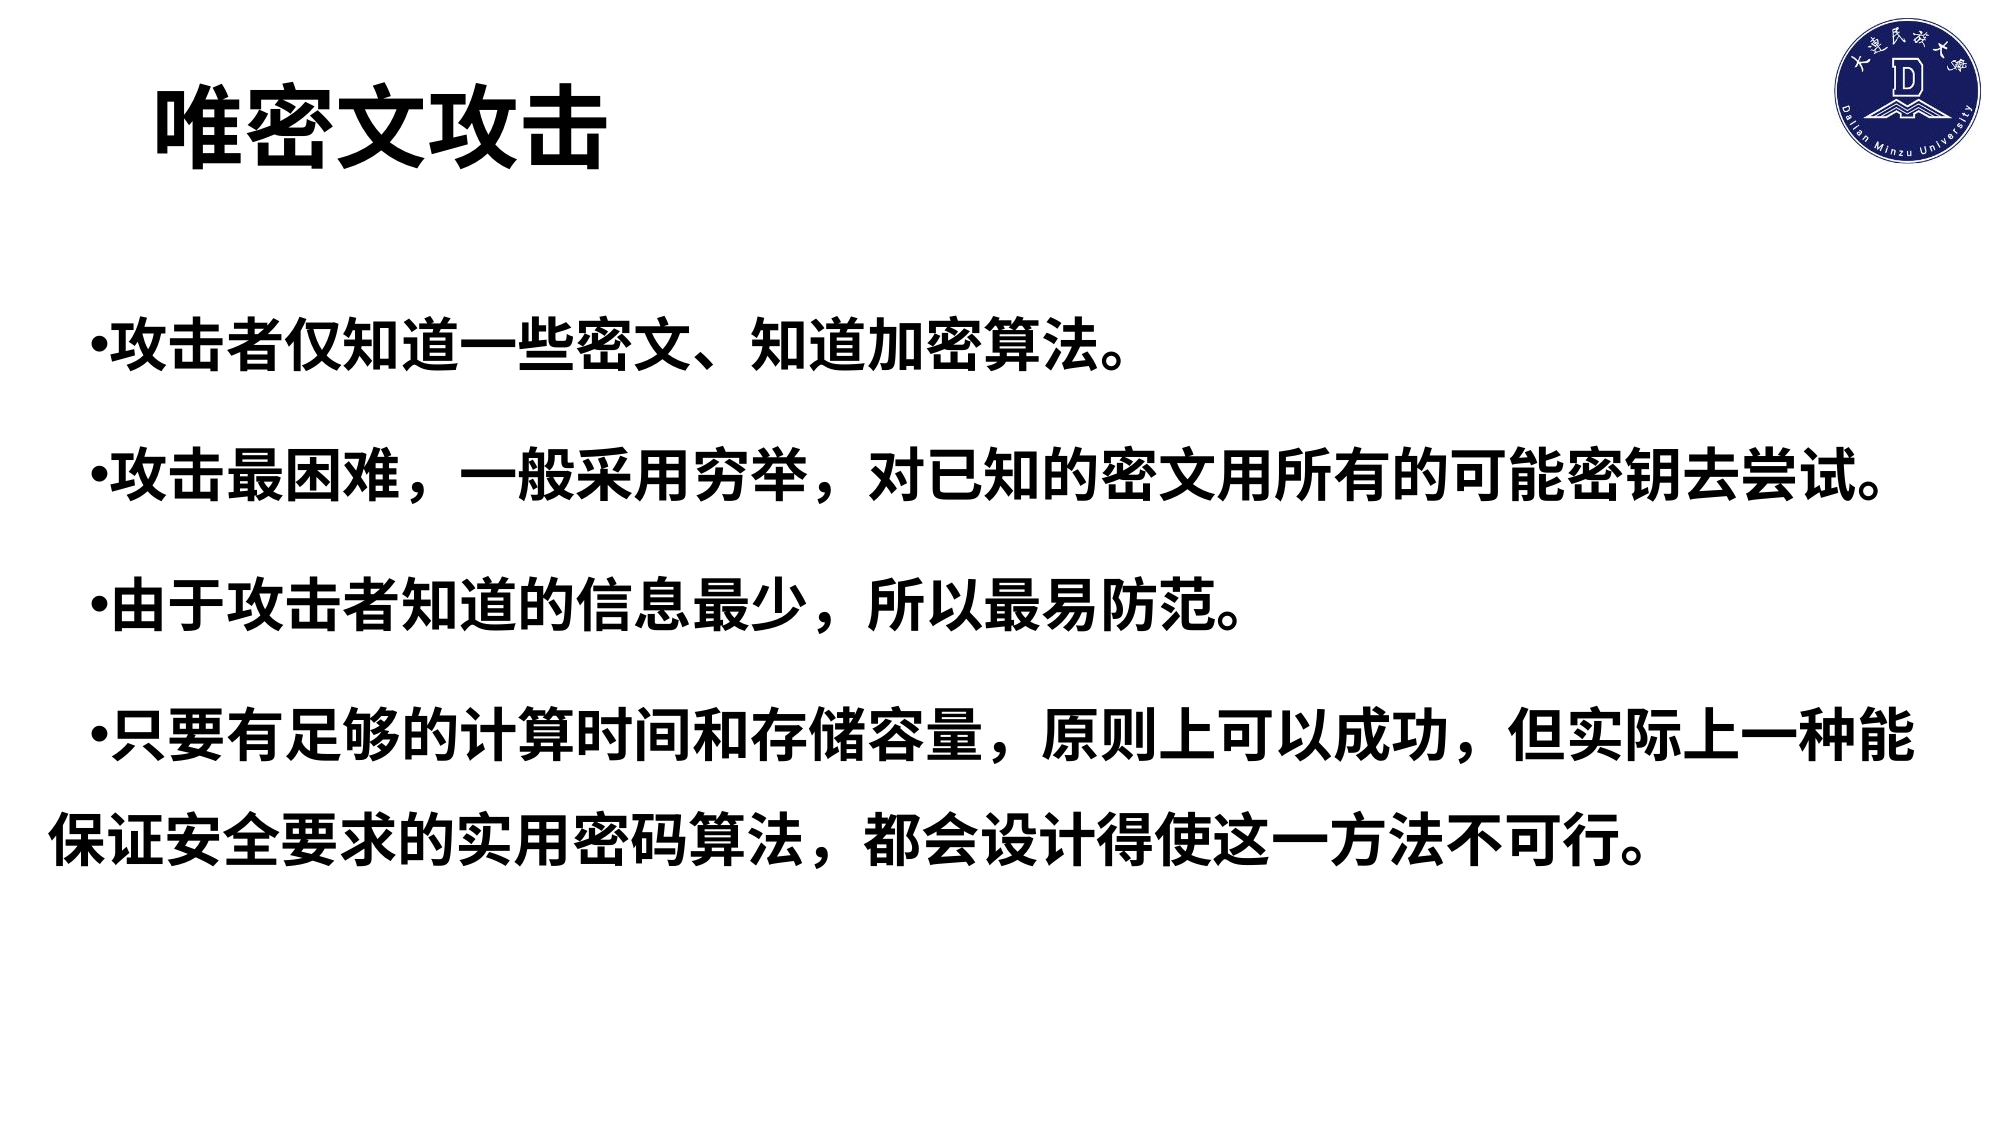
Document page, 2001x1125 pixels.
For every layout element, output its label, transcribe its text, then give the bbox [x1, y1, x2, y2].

title 唯密文攻击 [137, 58, 1763, 206]
picture [1833, 16, 1982, 164]
text_box 攻击者仅知道一些密文、知道加密算法。 攻击最困难，一般采用穷举，对已知的密文用所有的可能密钥去尝试。 由于攻击者知道的信息最少，所以最易防范。 只要有足够的计算时间和存储容量，原则上可以成功，但实际上一种能保证安全要求的实用密码算法，都会设计得使这一方法不可行。 [21, 266, 1974, 881]
